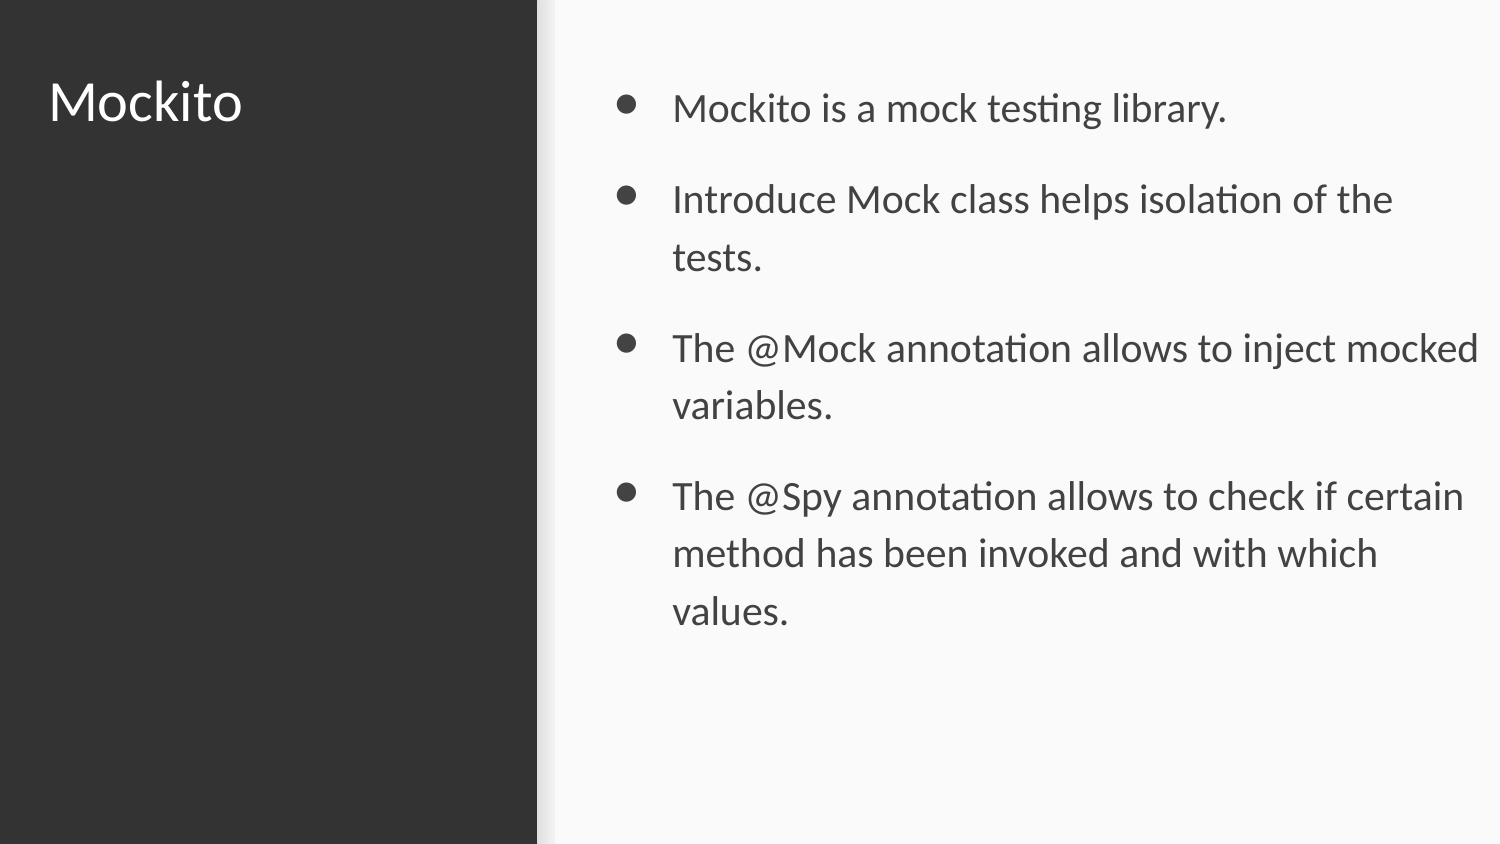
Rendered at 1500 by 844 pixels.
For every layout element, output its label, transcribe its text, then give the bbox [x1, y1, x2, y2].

title Mockito [16, 58, 537, 148]
list Mockito is a mock testing library. Introduce Mock class helps isolation of the tests. The @Mock annotation allows to inject mocked variables. The @Spy annotation allows to check if certain method has been invoked and with which values. [582, 58, 1500, 808]
